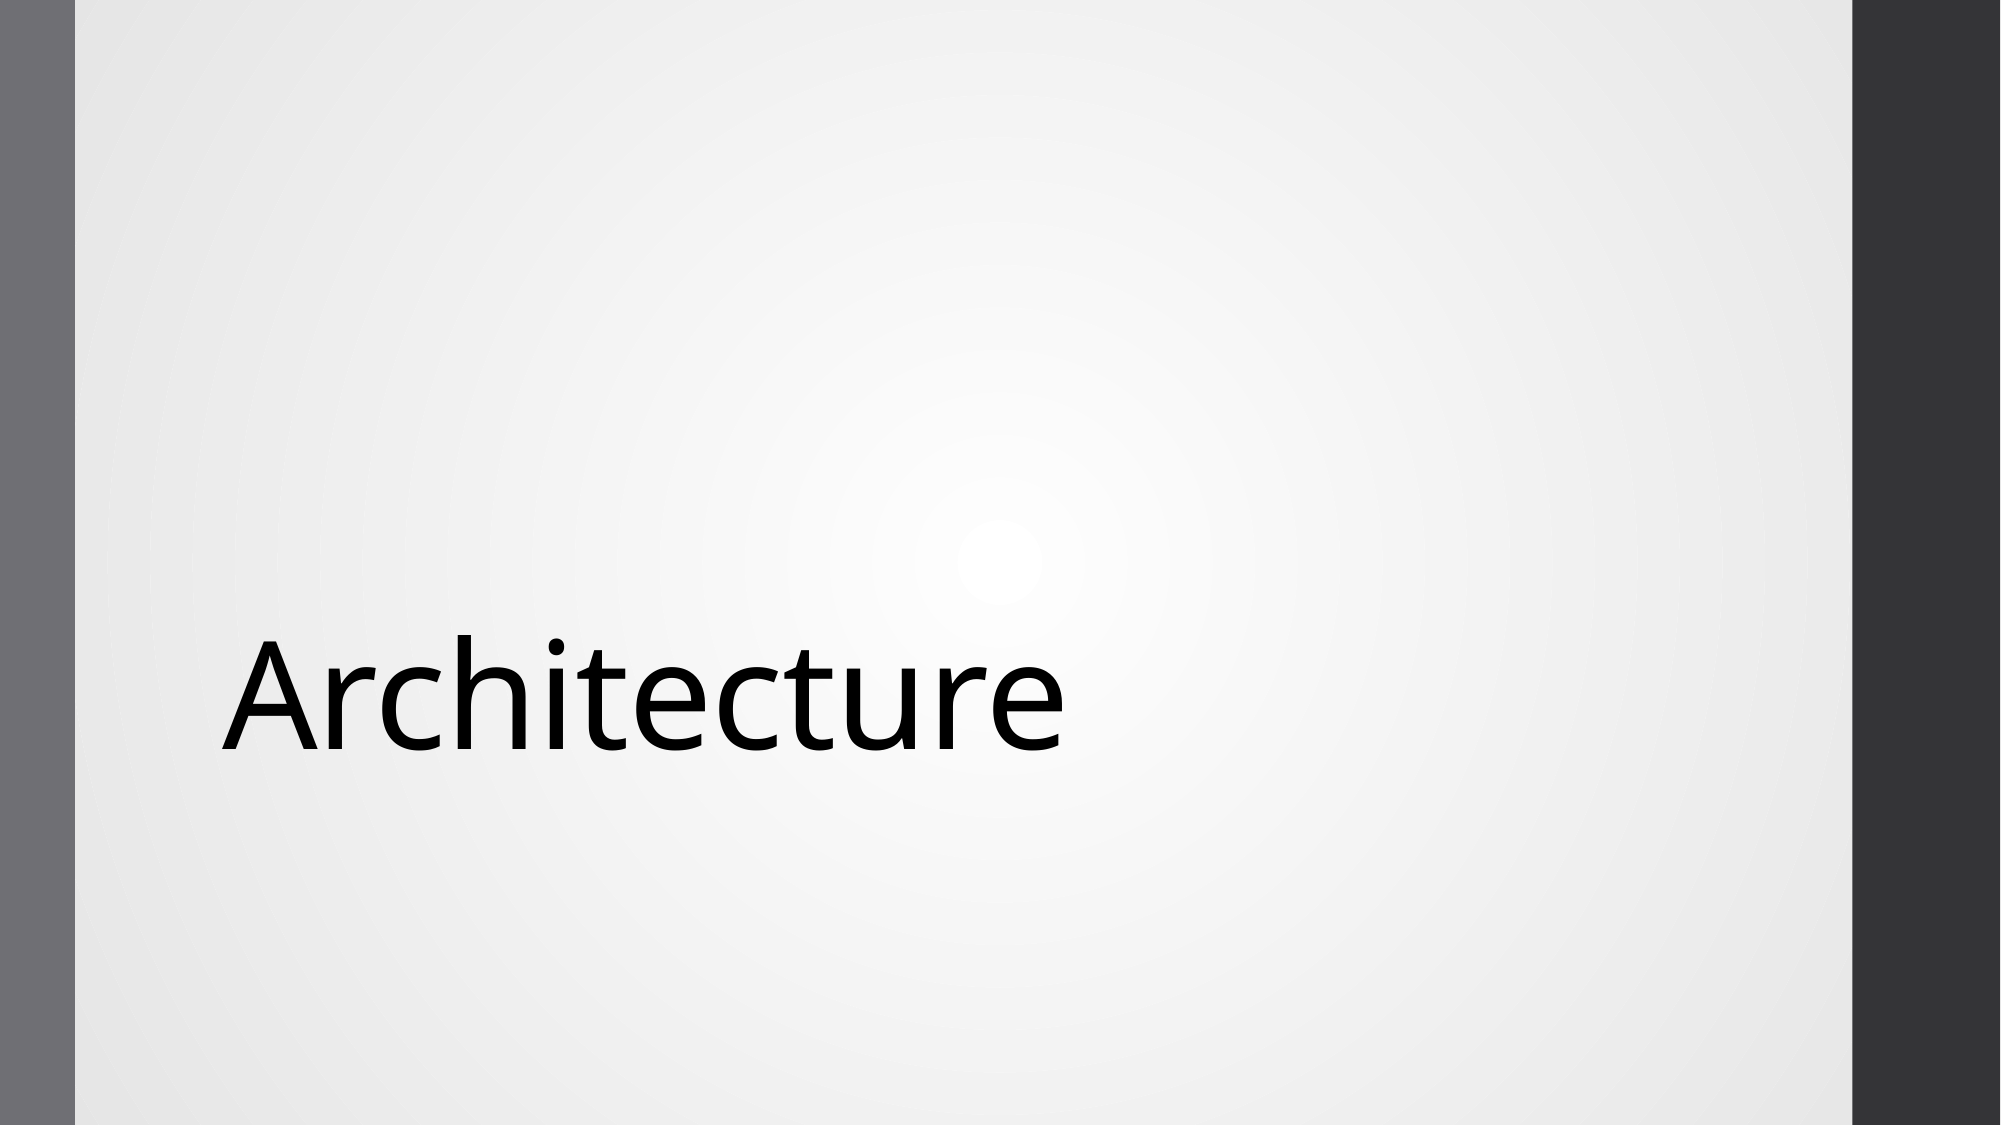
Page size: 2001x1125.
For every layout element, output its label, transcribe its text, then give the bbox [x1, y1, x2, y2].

title Architecture [206, 124, 1752, 788]
